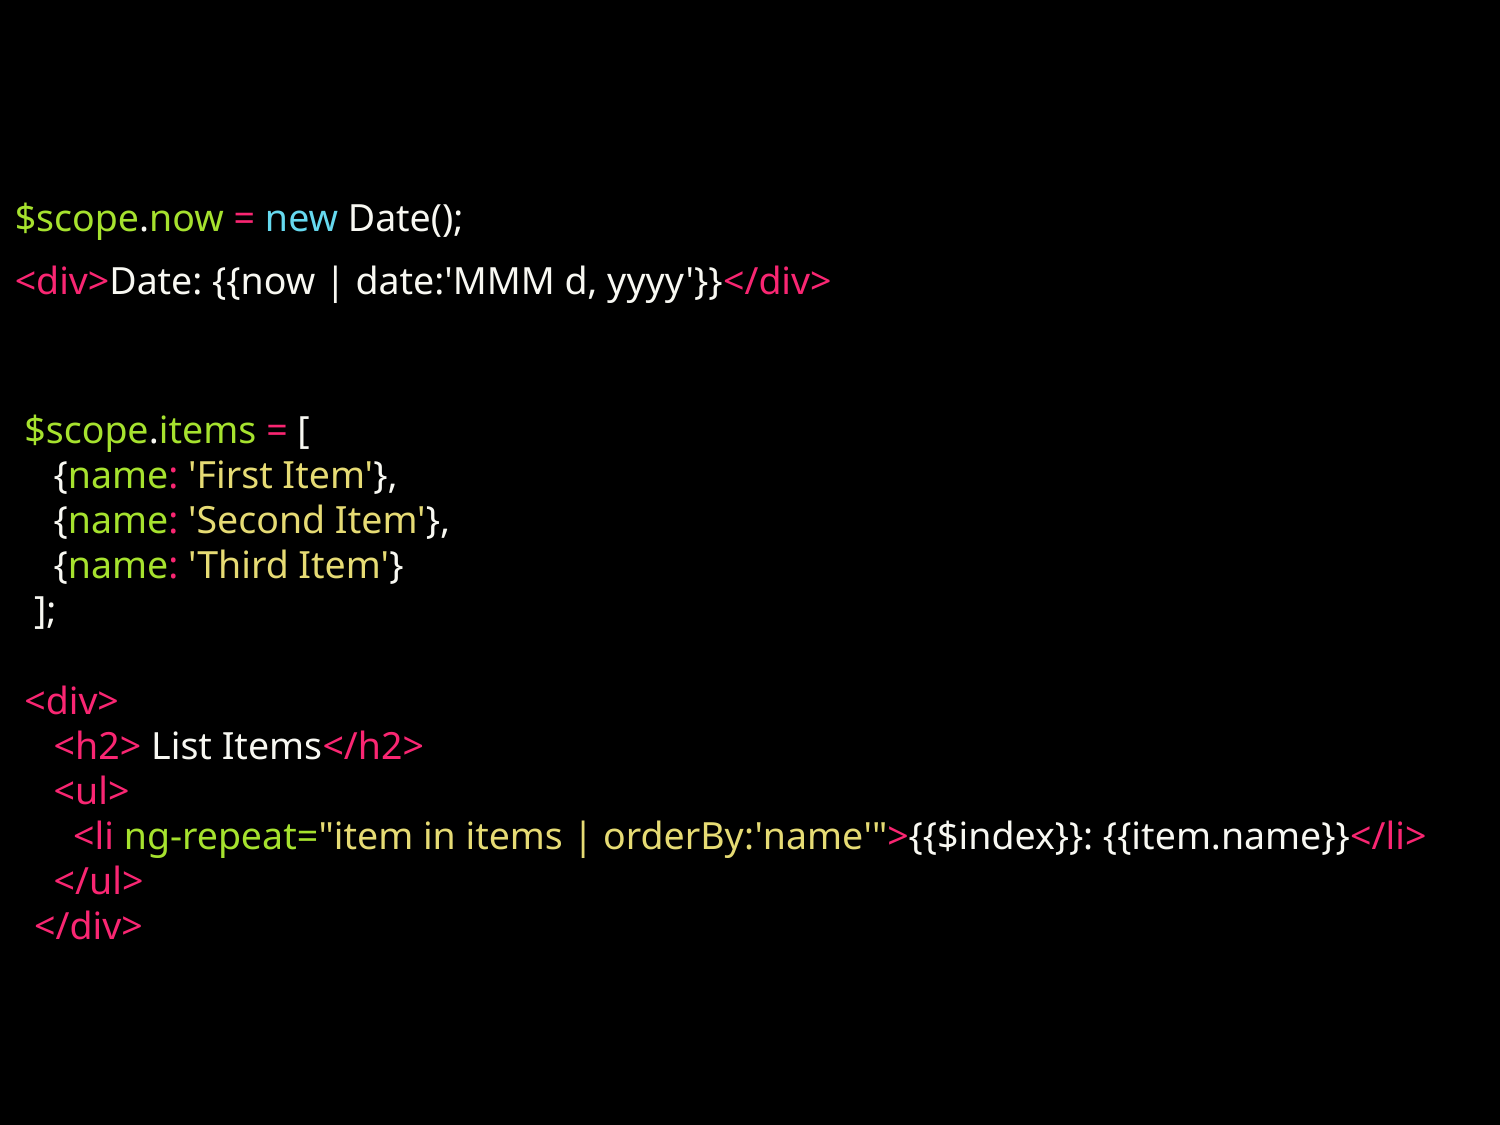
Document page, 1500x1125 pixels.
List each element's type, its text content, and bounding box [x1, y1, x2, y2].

text_box $scope.now = new Date(); [0, 186, 1205, 247]
text_box $scope.items = [ {name: 'First Item'}, {name: 'Second Item'}, {name: 'Third Item'} ]; [0, 399, 750, 639]
text_box <div>Date: {{now | date:'MMM d, yyyy'}}</div> [0, 249, 1242, 310]
text_box <div> <h2> List Items</h2> <ul> <li ng-repeat="item in items | orderBy:'name'">{{$index}}: {{item.name}}</li> </ul> </div> [0, 670, 1500, 955]
